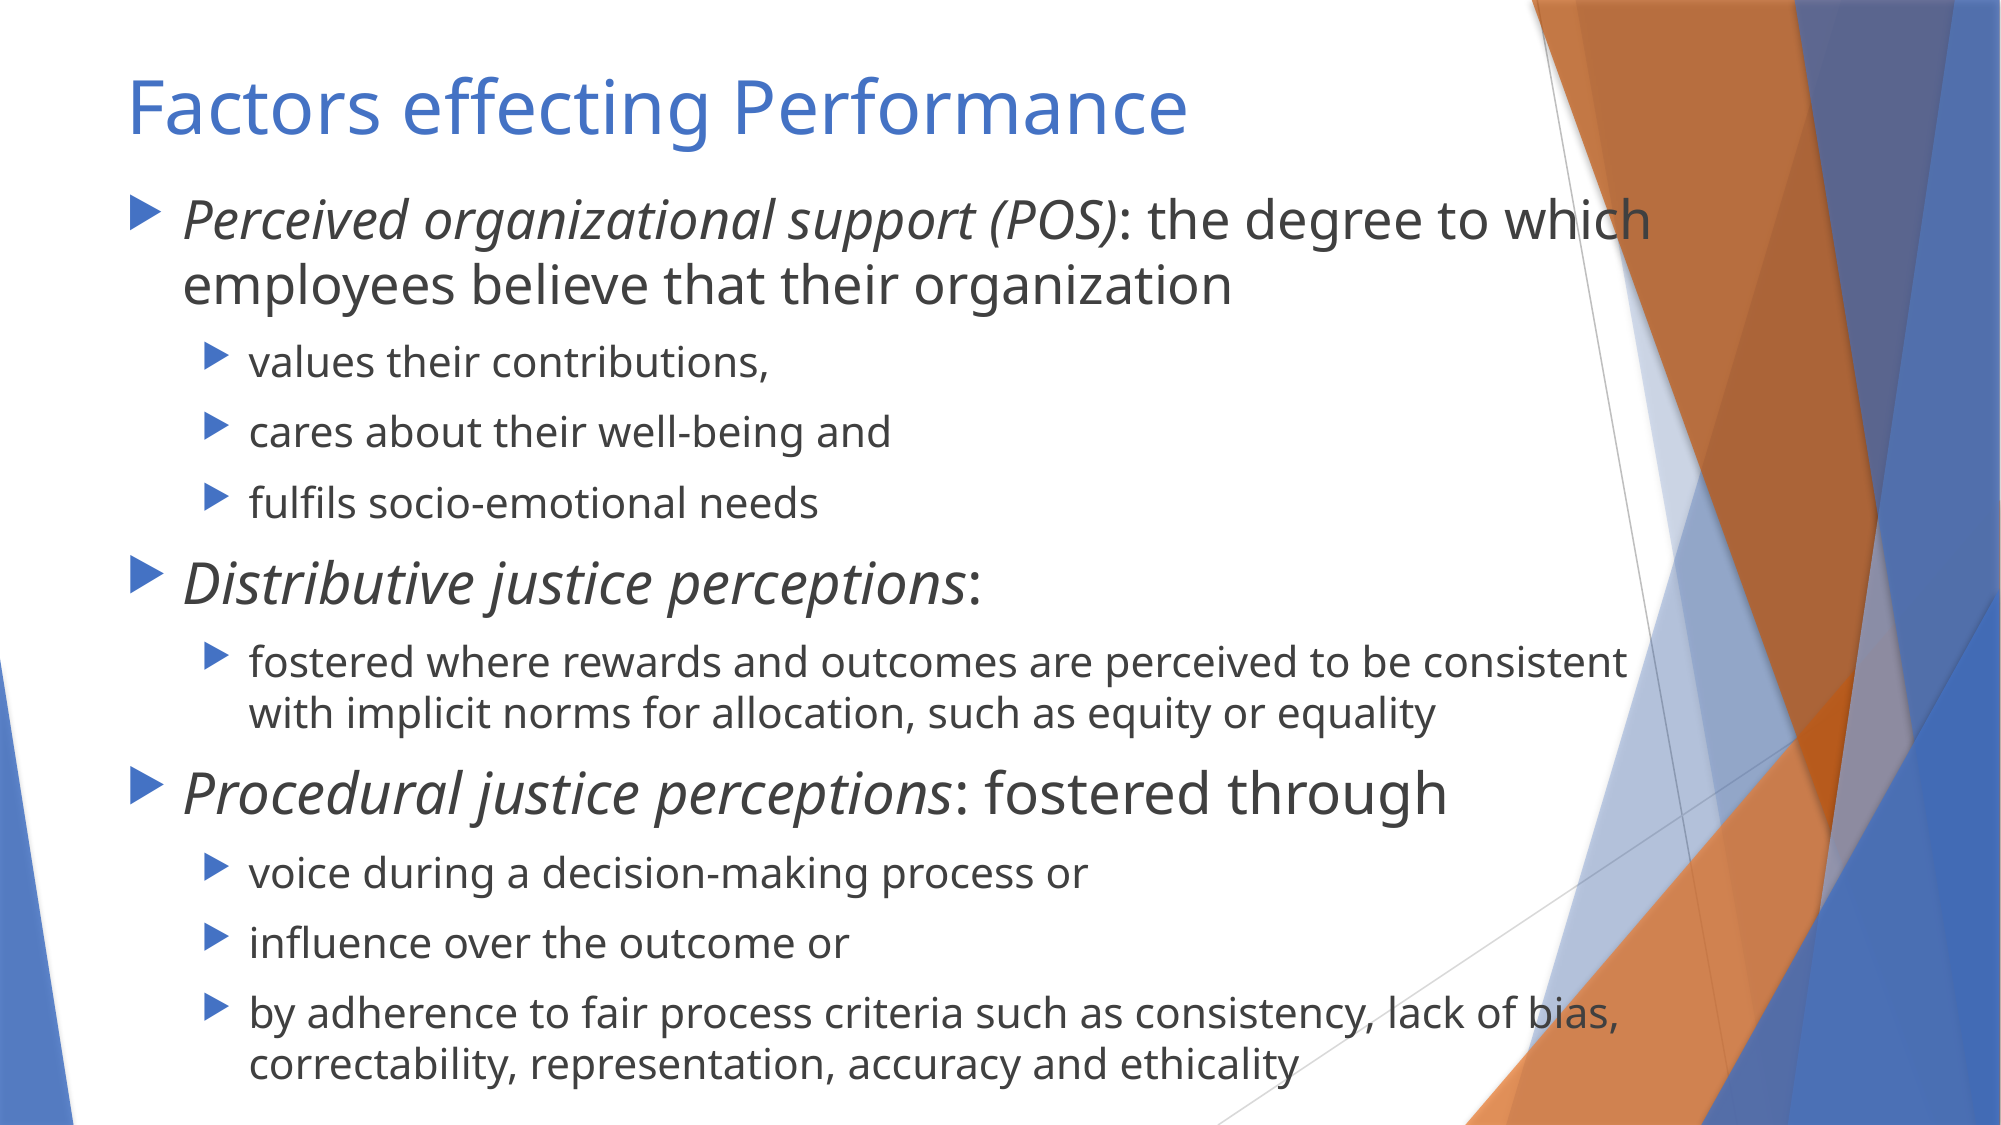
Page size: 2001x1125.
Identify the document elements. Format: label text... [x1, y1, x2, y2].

list Perceived organizational support (POS): the degree to which employees believe that their organization values their contributions, cares about their well-being and fulfils socio-emotional needs Distributive justice perceptions: fostered where rewards and outcomes are perceived to be consistent with implicit norms for allocation, such as equity or equality Procedural justice perceptions: fostered through voice during a decision-making process or influence over the outcome or by adherence to fair process criteria such as consistency, lack of bias, correctability, representation, accuracy and ethicality [111, 178, 1679, 1105]
title Factors effecting Performance [111, 52, 1522, 178]
